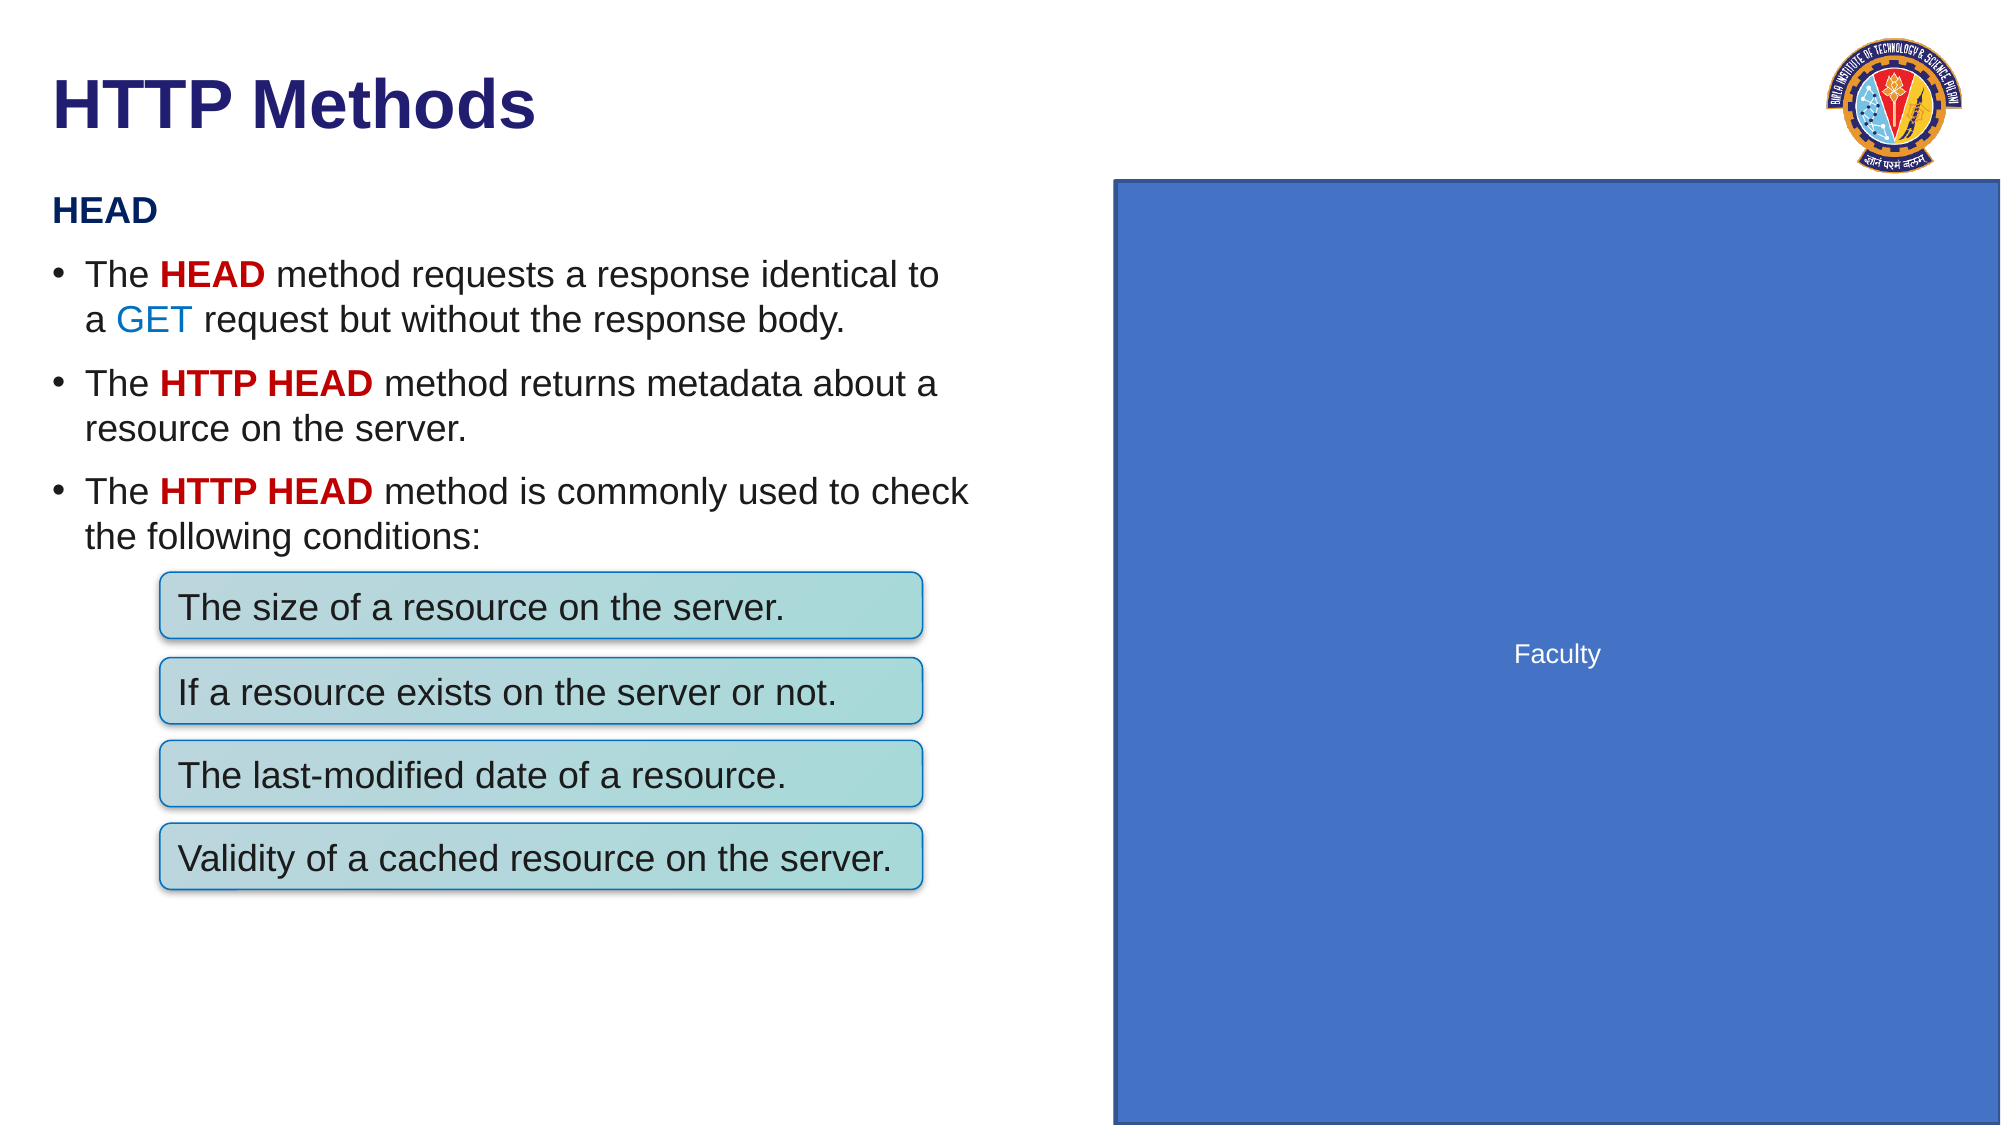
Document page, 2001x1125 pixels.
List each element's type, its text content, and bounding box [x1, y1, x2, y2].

text_box Validity of a cached resource on the server. [159, 822, 924, 891]
text_box The size of a resource on the server. [159, 571, 924, 640]
picture [1825, 38, 1962, 174]
text_box The last-modified date of a resource. [159, 739, 924, 808]
list HEAD The HEAD method requests a response identical to a GET request but without the response body. The HTTP HEAD method returns metadata about a resource on the server. The HTTP HEAD method is commonly used to check the following conditions: [37, 178, 1000, 957]
title HTTP Methods [37, 38, 1810, 174]
text_box If a resource exists on the server or not. [159, 656, 924, 725]
